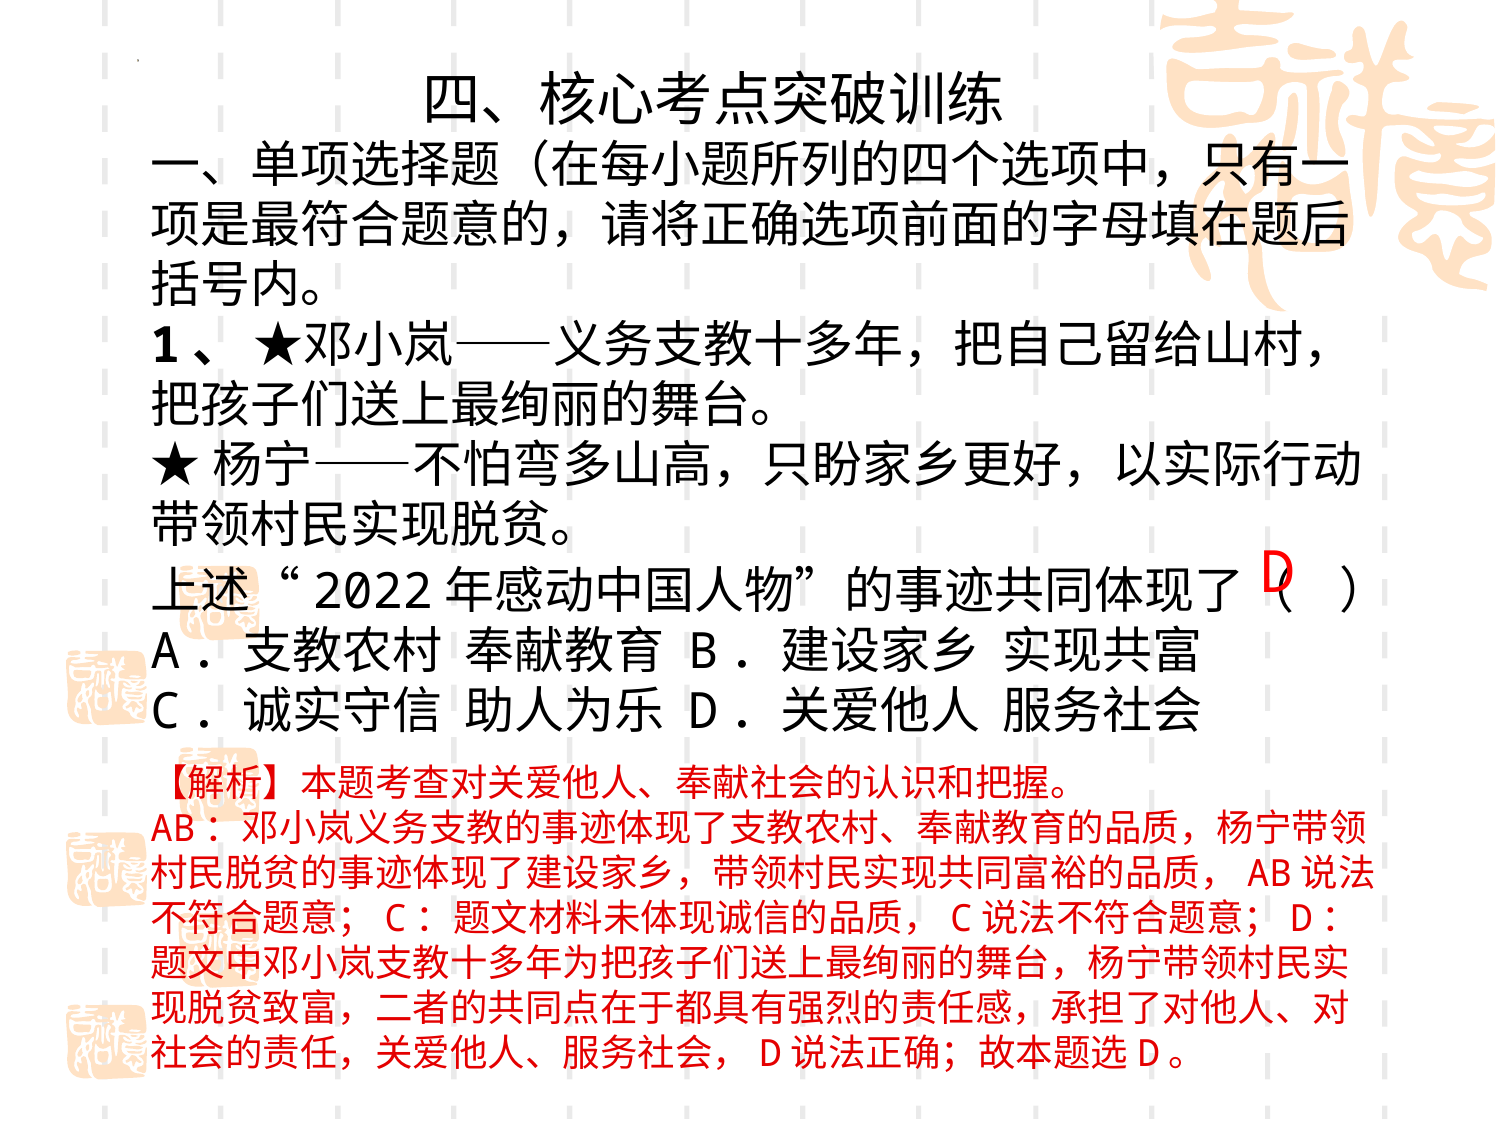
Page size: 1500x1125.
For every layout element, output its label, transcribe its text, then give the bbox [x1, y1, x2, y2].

text_box 上述“2022年感动中国人物”的事迹共同体现了（ ） A．支教农村 奉献教育 B．建设家乡 实现共富 C．诚实守信 助人为乐 D．关爱他人 服务社会 [135, 550, 1424, 746]
text_box 【解析】本题考查对关爱他人、奉献社会的认识和把握。 AB：邓小岚义务支教的事迹体现了支教农村、奉献教育的品质，杨宁带领村民脱贫的事迹体现了建设家乡，带领村民实现共同富裕的品质，AB说法不符合题意；C：题文材料未体现诚信的品质，C说法不符合题意；D：题文中邓小岚支教十多年为把孩子们送上最绚丽的舞台，杨宁带领村民实现脱贫致富，二者的共同点在于都具有强烈的责任感，承担了对他人、对社会的责任，关爱他人、服务社会，D说法正确；故本题选D。 [135, 751, 1400, 1082]
text_box 四、核心考点突破训练 [407, 54, 1123, 128]
text_box 一、单项选择题（在每小题所列的四个选项中，只有一项是最符合题意的，请将正确选项前面的字母填在题后括号内。 1、 ★邓小岚——义务支教十多年，把自己留给山村，把孩子们送上最绚丽的舞台。 ★杨宁——不怕弯多山高，只盼家乡更好，以实际行动带领村民实现脱贫。 [135, 125, 1413, 550]
text_box D [1246, 527, 1354, 612]
